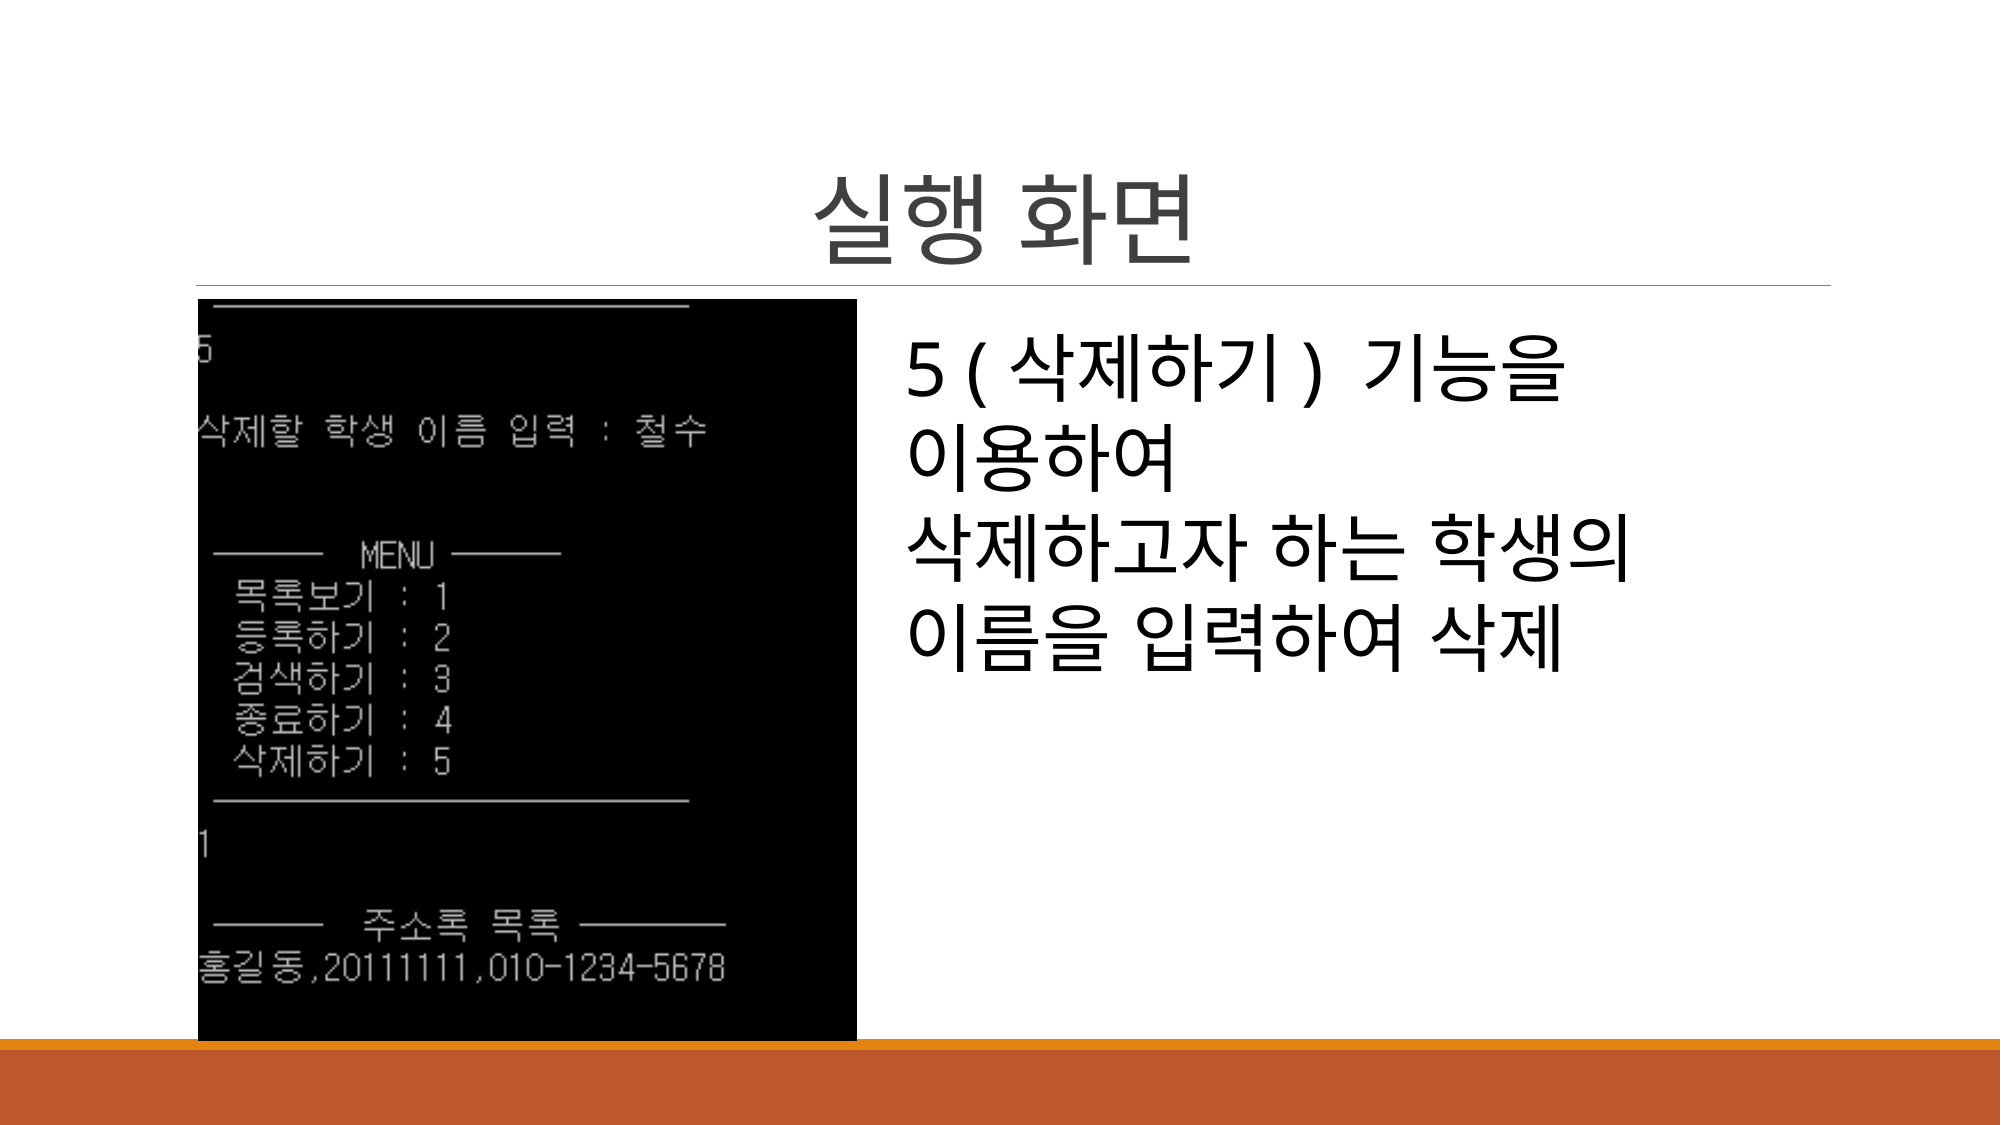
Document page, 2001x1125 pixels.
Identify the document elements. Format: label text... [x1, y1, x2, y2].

text_box 5 (삭제하기) 기능을 이용하여 삭제하고자 하는 학생의 이름을 입력하여 삭제 [889, 314, 1830, 690]
title 실행 화면 [180, 47, 1830, 285]
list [197, 298, 858, 1041]
